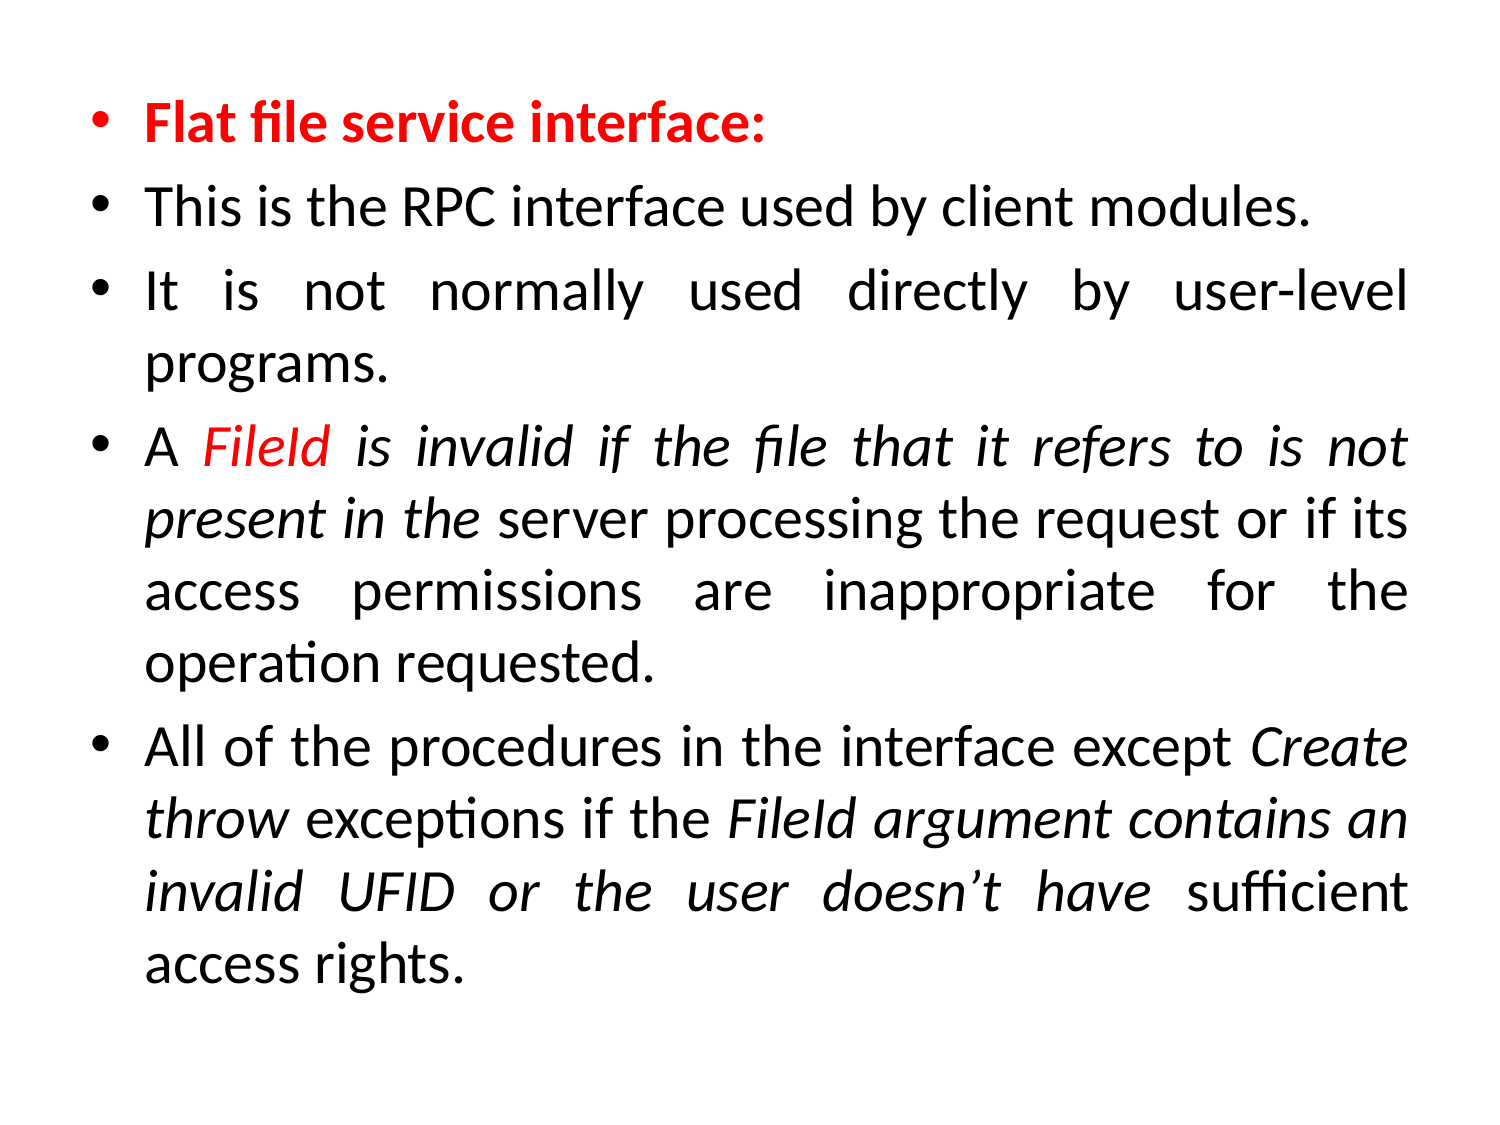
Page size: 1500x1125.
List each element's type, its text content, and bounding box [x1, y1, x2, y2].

list Flat file service interface: This is the RPC interface used by client modules. It is not normally used directly by user-level programs. A FileId is invalid if the file that it refers to is not present in the server processing the request or if its access permissions are inappropriate for the operation requested. All of the procedures in the interface except Create throw exceptions if the FileId argument contains an invalid UFID or the user doesn’t have sufficient access rights. [75, 75, 1425, 1005]
